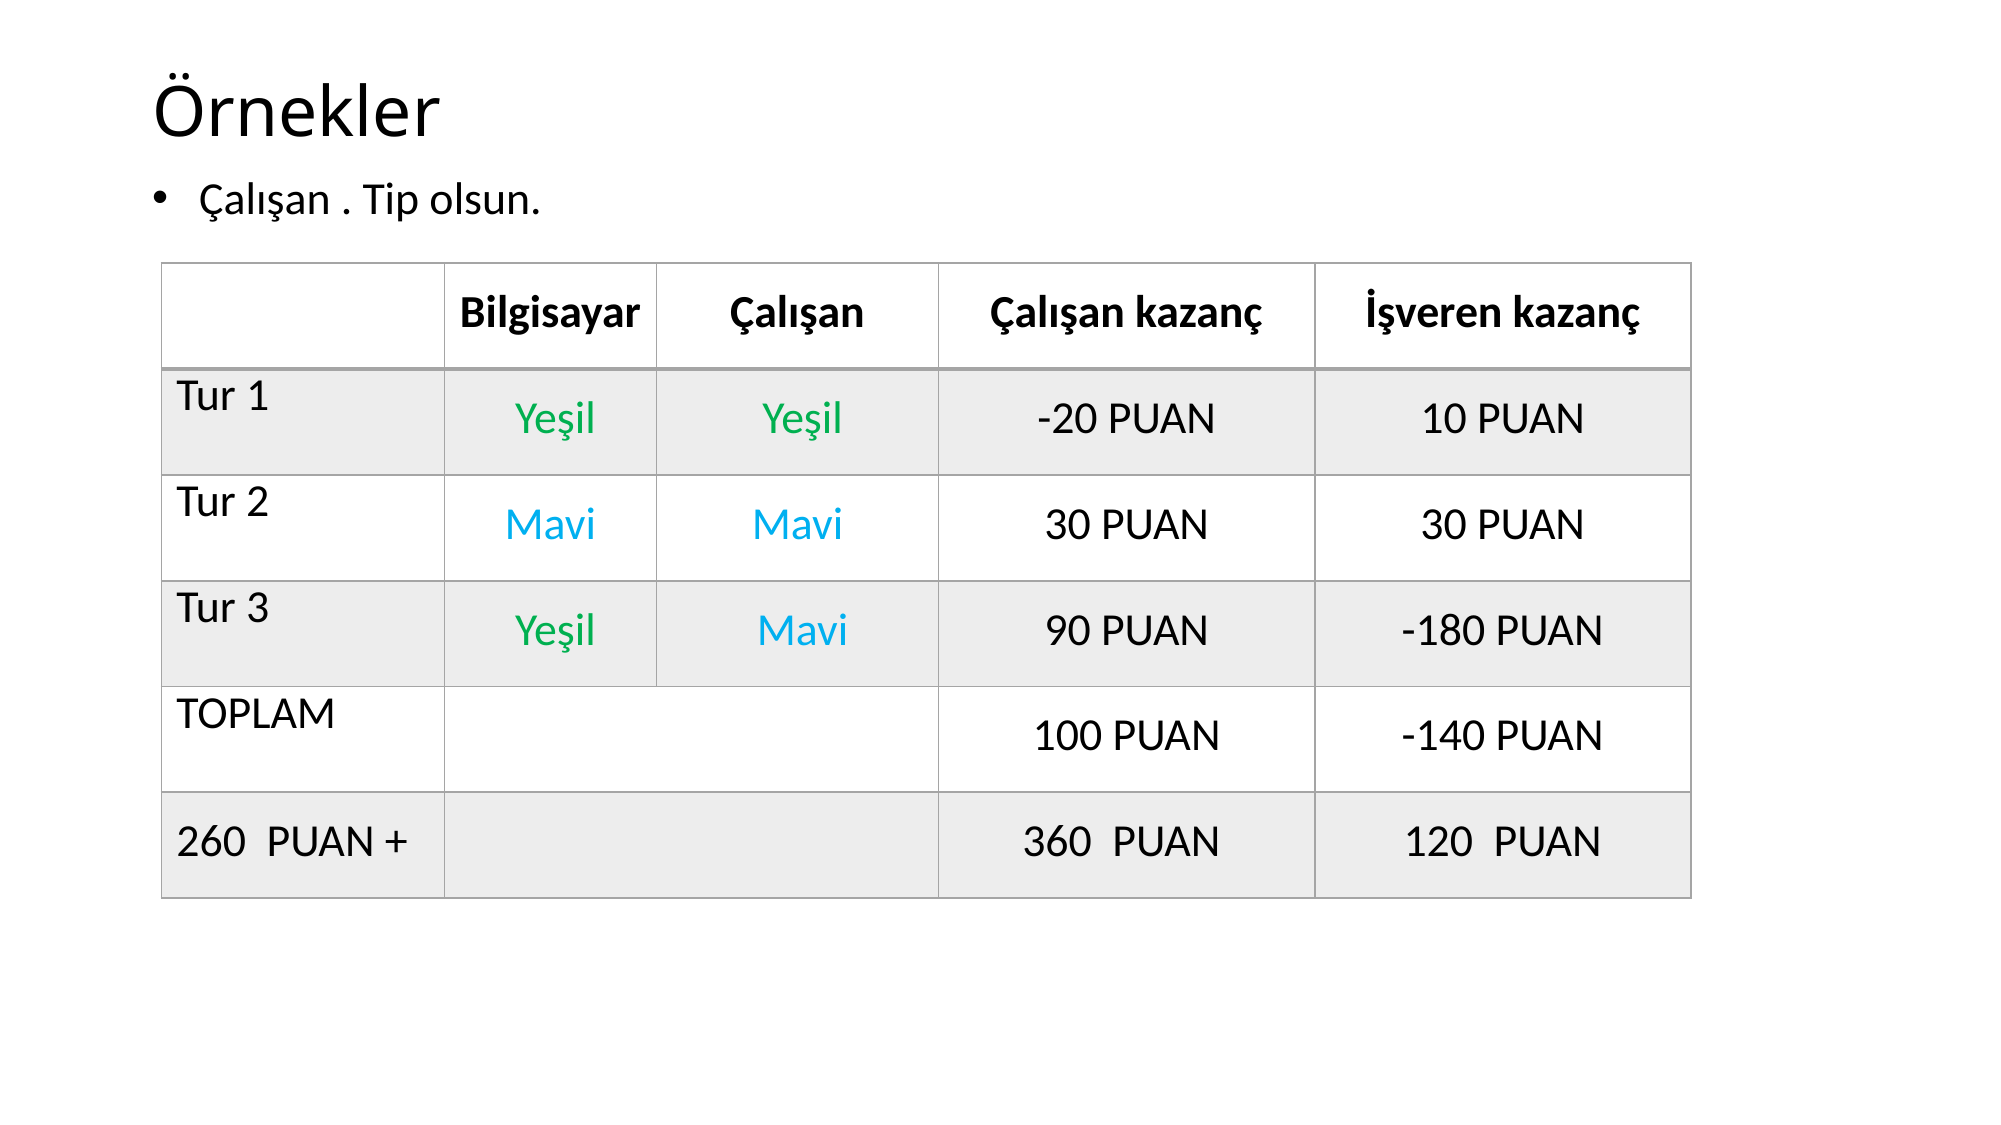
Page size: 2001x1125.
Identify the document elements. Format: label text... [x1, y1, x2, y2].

text_box Çalışan . Tip olsun. [137, 161, 1863, 232]
table_cell TOPLAM [162, 687, 444, 791]
table_cell -20 PUAN [939, 371, 1314, 474]
table_header Çalışan [657, 264, 938, 367]
table_cell -140 PUAN [1316, 687, 1690, 791]
table_cell 360 PUAN [939, 793, 1314, 897]
table_cell Tur 1 [162, 371, 444, 474]
table_cell 10 PUAN [1316, 371, 1690, 474]
table_cell 90 PUAN [939, 582, 1314, 686]
table_header [162, 264, 444, 367]
table_cell Mavi [445, 476, 656, 580]
table_cell Tur 3 [162, 582, 444, 686]
table_cell Tur 2 [162, 476, 444, 580]
table_cell 100 PUAN [939, 687, 1314, 791]
table_cell Mavi [657, 476, 938, 580]
table_cell 260 PUAN + [162, 793, 444, 897]
table_cell Yeşil [657, 371, 938, 474]
table_cell -180 PUAN [1316, 582, 1690, 686]
table_cell Mavi [657, 582, 938, 686]
table_cell 30 PUAN [939, 476, 1314, 580]
table_cell [445, 793, 938, 897]
table_header İşveren kazanç [1316, 264, 1690, 367]
table_cell Yeşil [445, 582, 656, 686]
table_header Bilgisayar [445, 264, 656, 367]
table_cell Yeşil [445, 371, 656, 474]
title Örnekler [137, 59, 1863, 161]
table_cell 30 PUAN [1316, 476, 1690, 580]
table_cell [445, 687, 938, 791]
table_cell 120 PUAN [1316, 793, 1690, 897]
table_header Çalışan kazanç [939, 264, 1314, 367]
